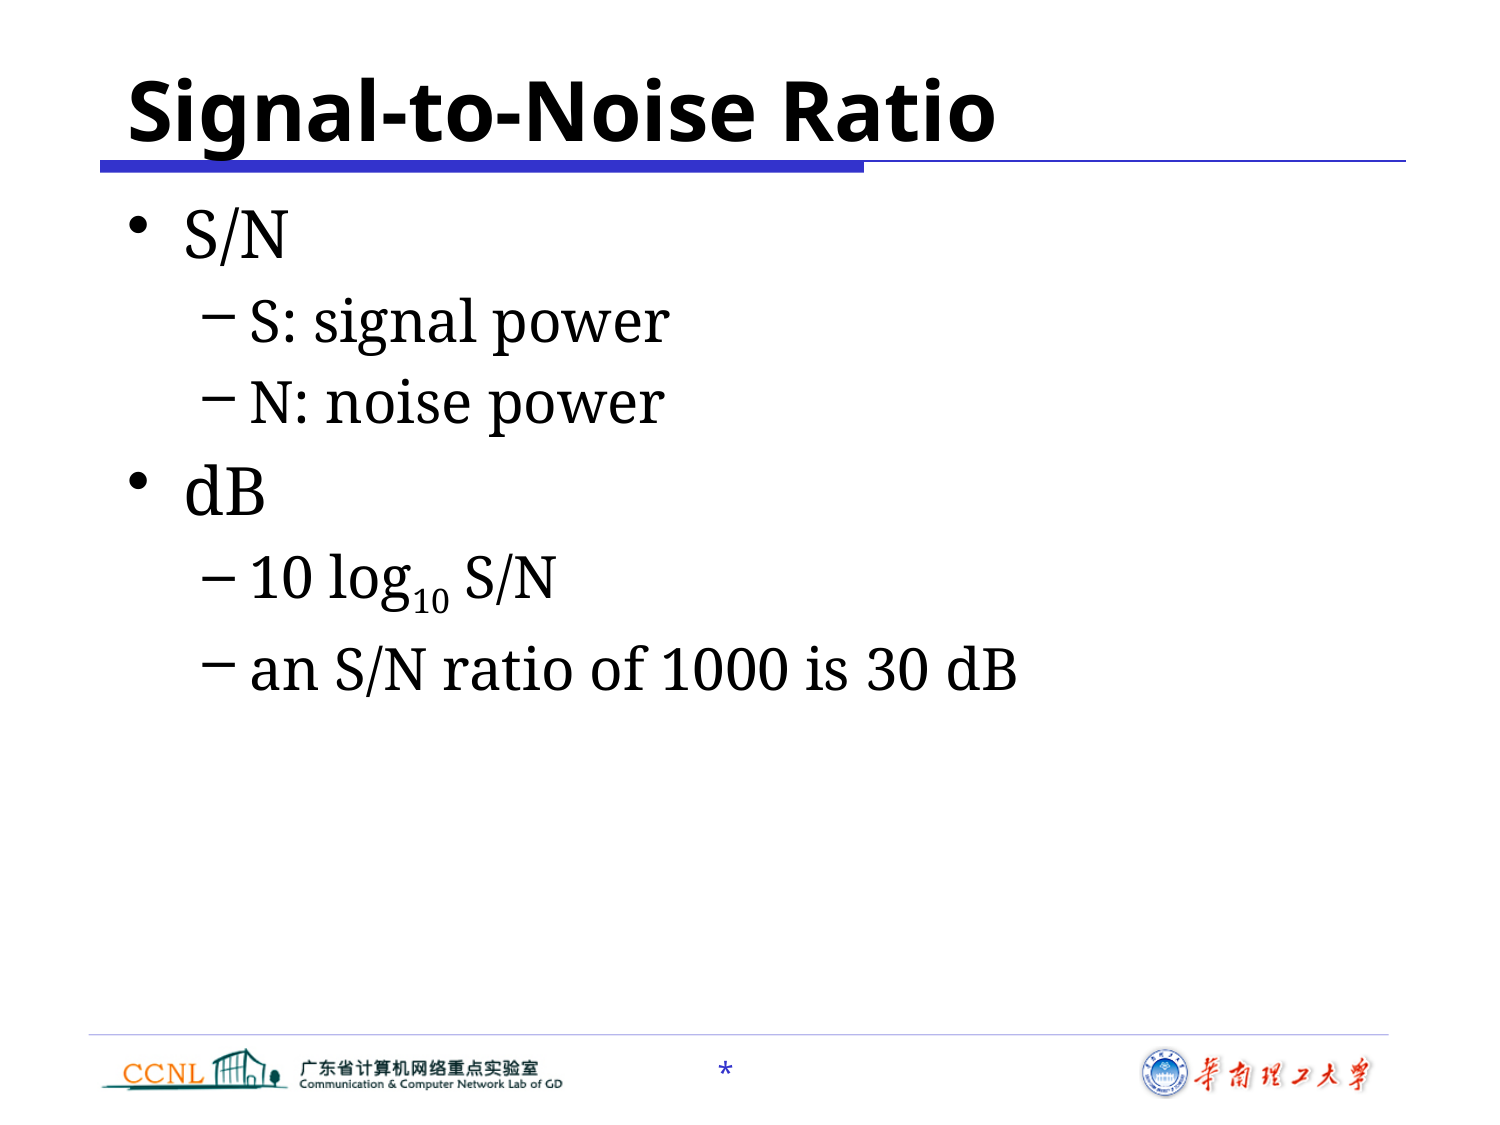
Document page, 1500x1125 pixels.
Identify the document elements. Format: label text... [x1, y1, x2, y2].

picture [88, 1046, 573, 1096]
title Signal-to-Noise Ratio [111, 54, 1388, 162]
list S/N S: signal power N: noise power dB 10 log10 S/N an S/N ratio of 1000 is 30 dB [112, 184, 1388, 1036]
picture [1139, 1046, 1382, 1099]
